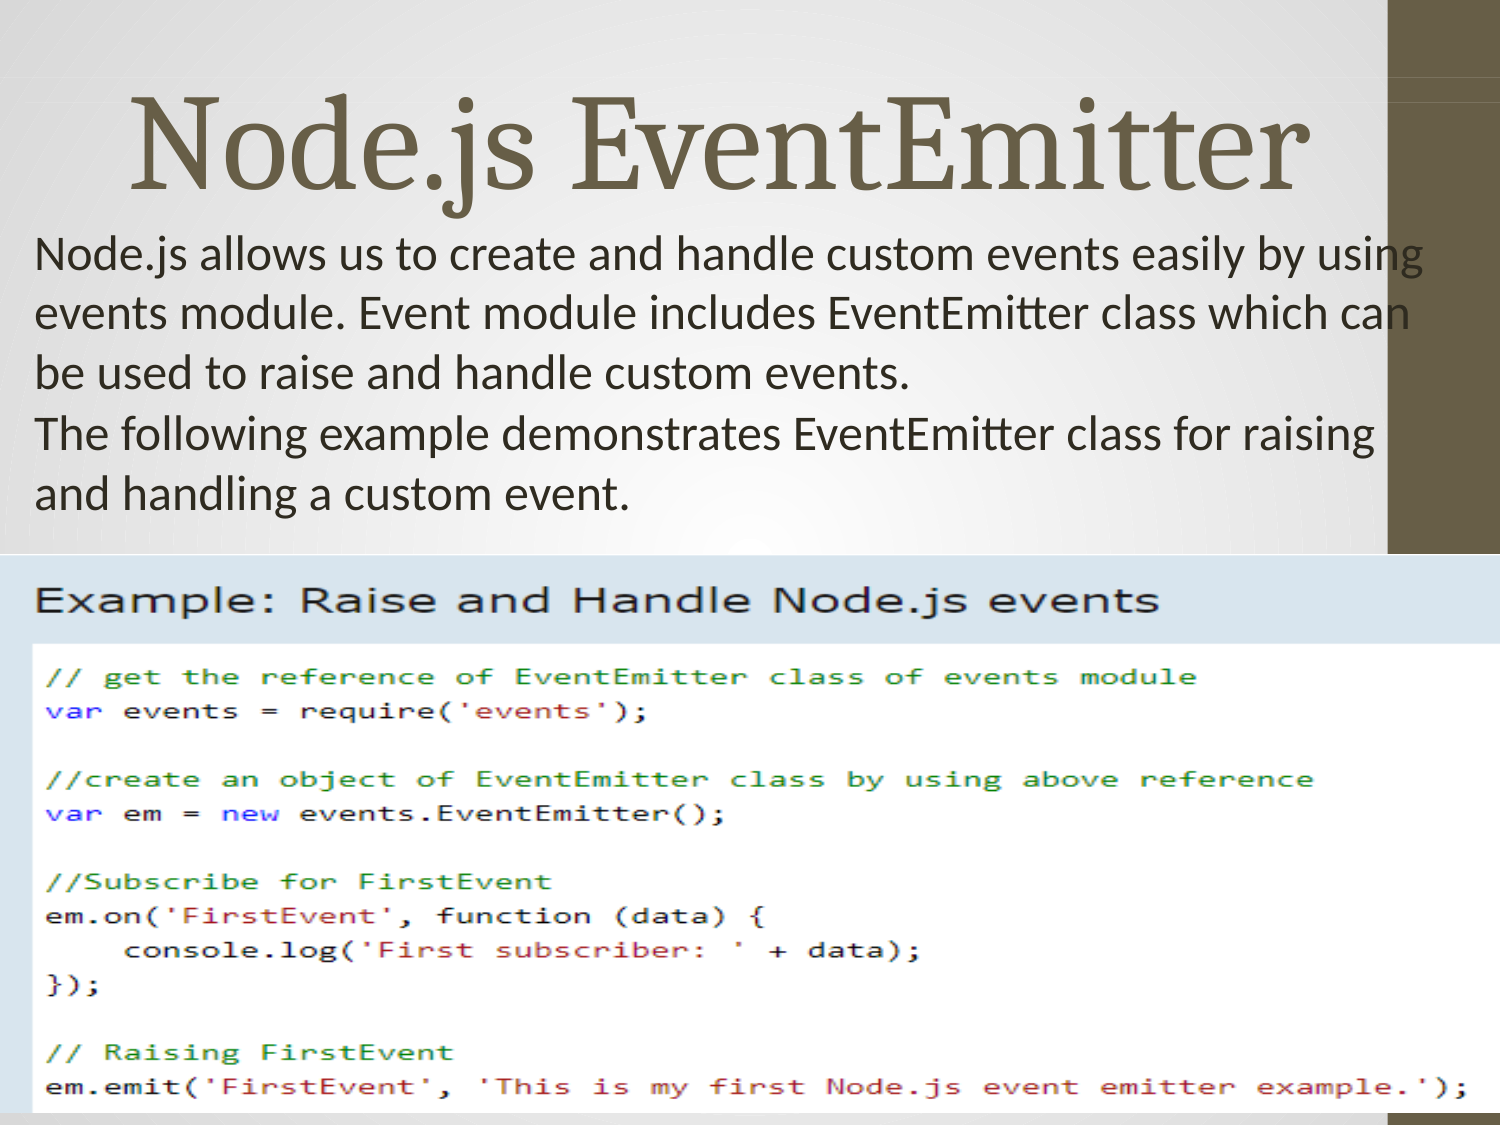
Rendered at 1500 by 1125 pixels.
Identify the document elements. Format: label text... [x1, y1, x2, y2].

picture [0, 554, 1500, 1113]
title Node.js EventEmitter [112, 77, 1388, 212]
text_box Node.js allows us to create and handle custom events easily by using events module. Event module includes EventEmitter class which can be used to raise and handle custom events. The following example demonstrates EventEmitter class for raising and handling a custom event. [19, 212, 1450, 531]
